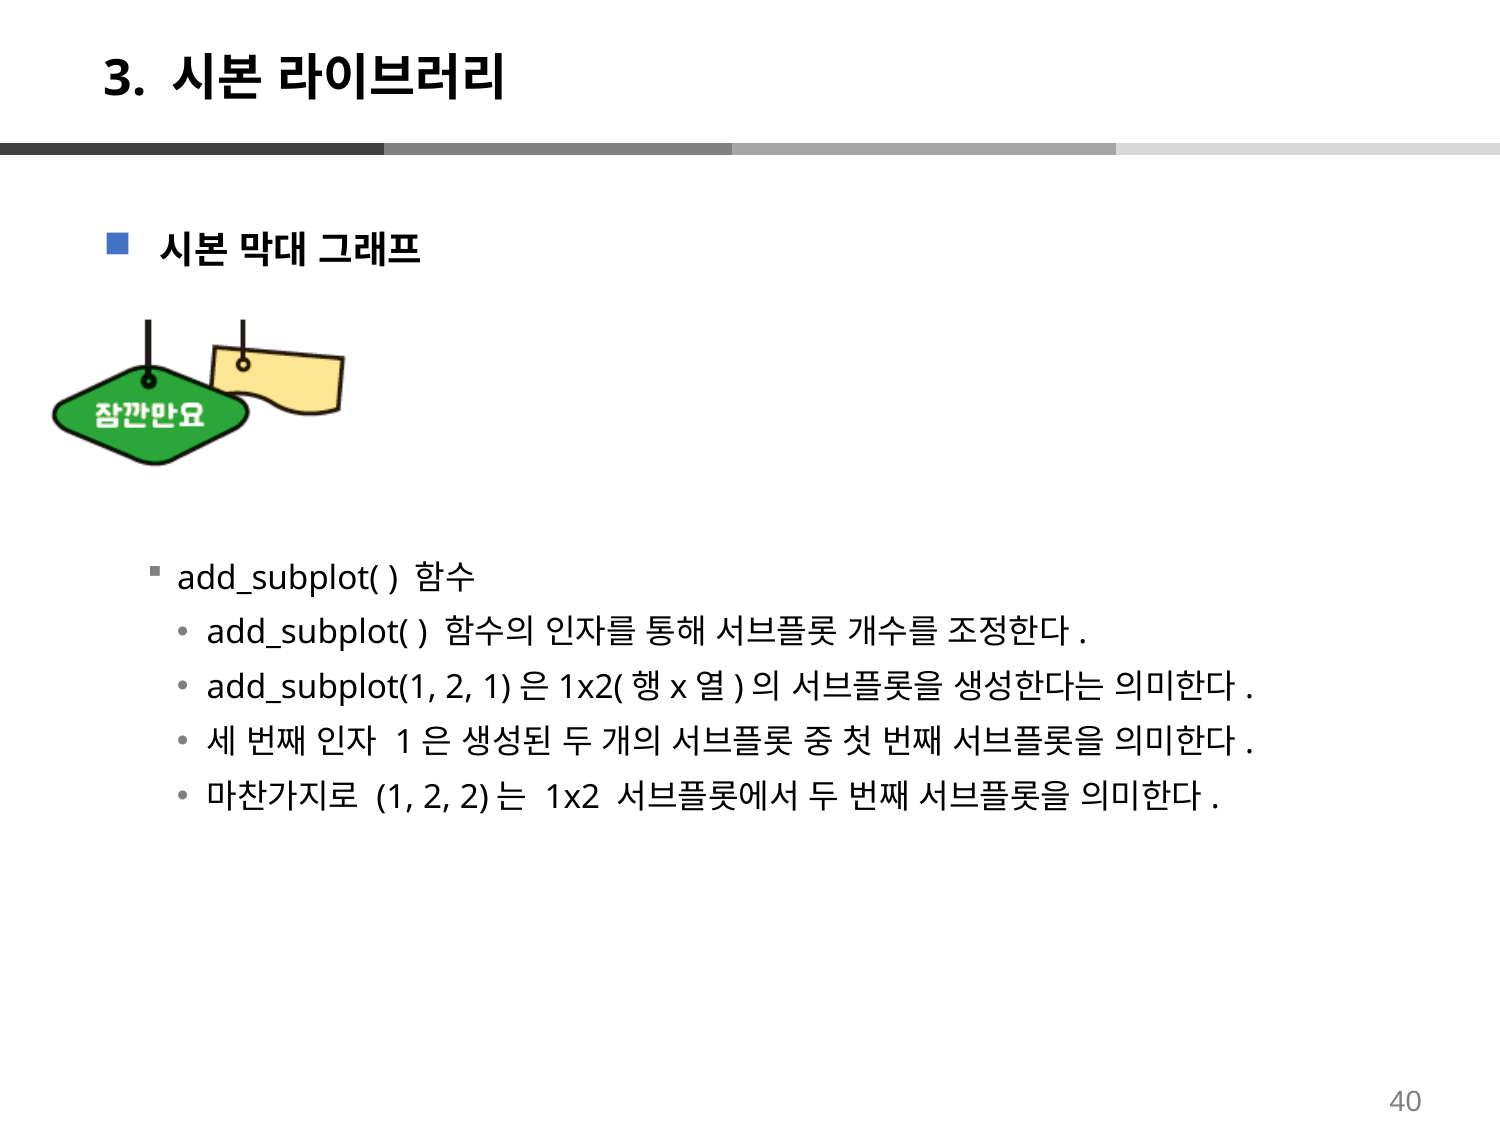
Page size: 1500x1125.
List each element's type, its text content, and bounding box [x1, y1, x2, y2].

title 3. 시본 라이브러리 [88, 30, 1211, 121]
picture [45, 309, 396, 476]
list 시본 막대 그래프 add_subplot( ) 함수 add_subplot( ) 함수의 인자를 통해 서브플롯 개수를 조정한다. add_subplot(1, 2, 1)은1x2(행x열)의 서브플롯을 생성한다는 의미한다. 세 번째 인자 1은 생성된 두 개의 서브플롯 중 첫 번째 서브플롯을 의미한다. 마찬가지로 (1, 2, 2)는 1x2 서브플롯에서 두 번째 서브플롯을 의미한다. [88, 196, 1436, 1083]
